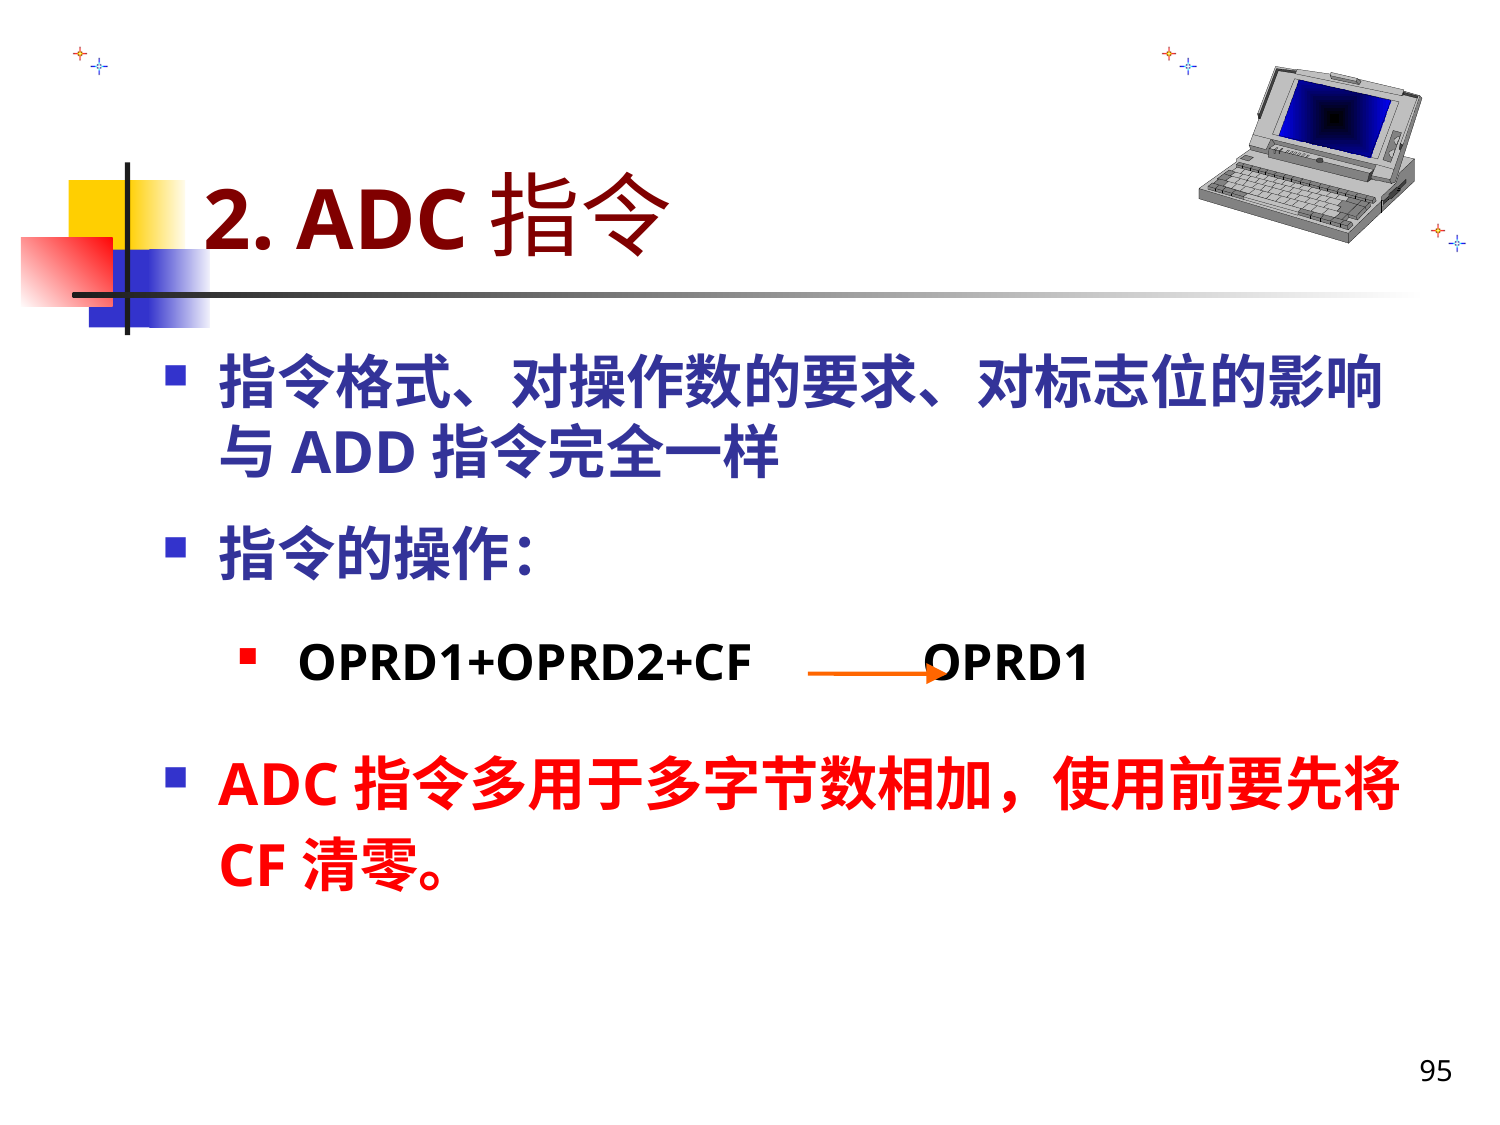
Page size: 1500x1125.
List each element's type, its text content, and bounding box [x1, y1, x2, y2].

picture [62, 42, 113, 93]
text_box [809, 663, 948, 685]
slide_number 95 [1154, 1023, 1468, 1100]
list 指令格式、对操作数的要求、对标志位的影响与ADD指令完全一样 指令的操作： OPRD1+OPRD2+CF OPRD1 ADC指令多用于多字节数相加，使用前要先将CF清零。 [147, 337, 1423, 939]
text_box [1198, 66, 1423, 244]
title 2. ADC指令 [188, 34, 1468, 276]
